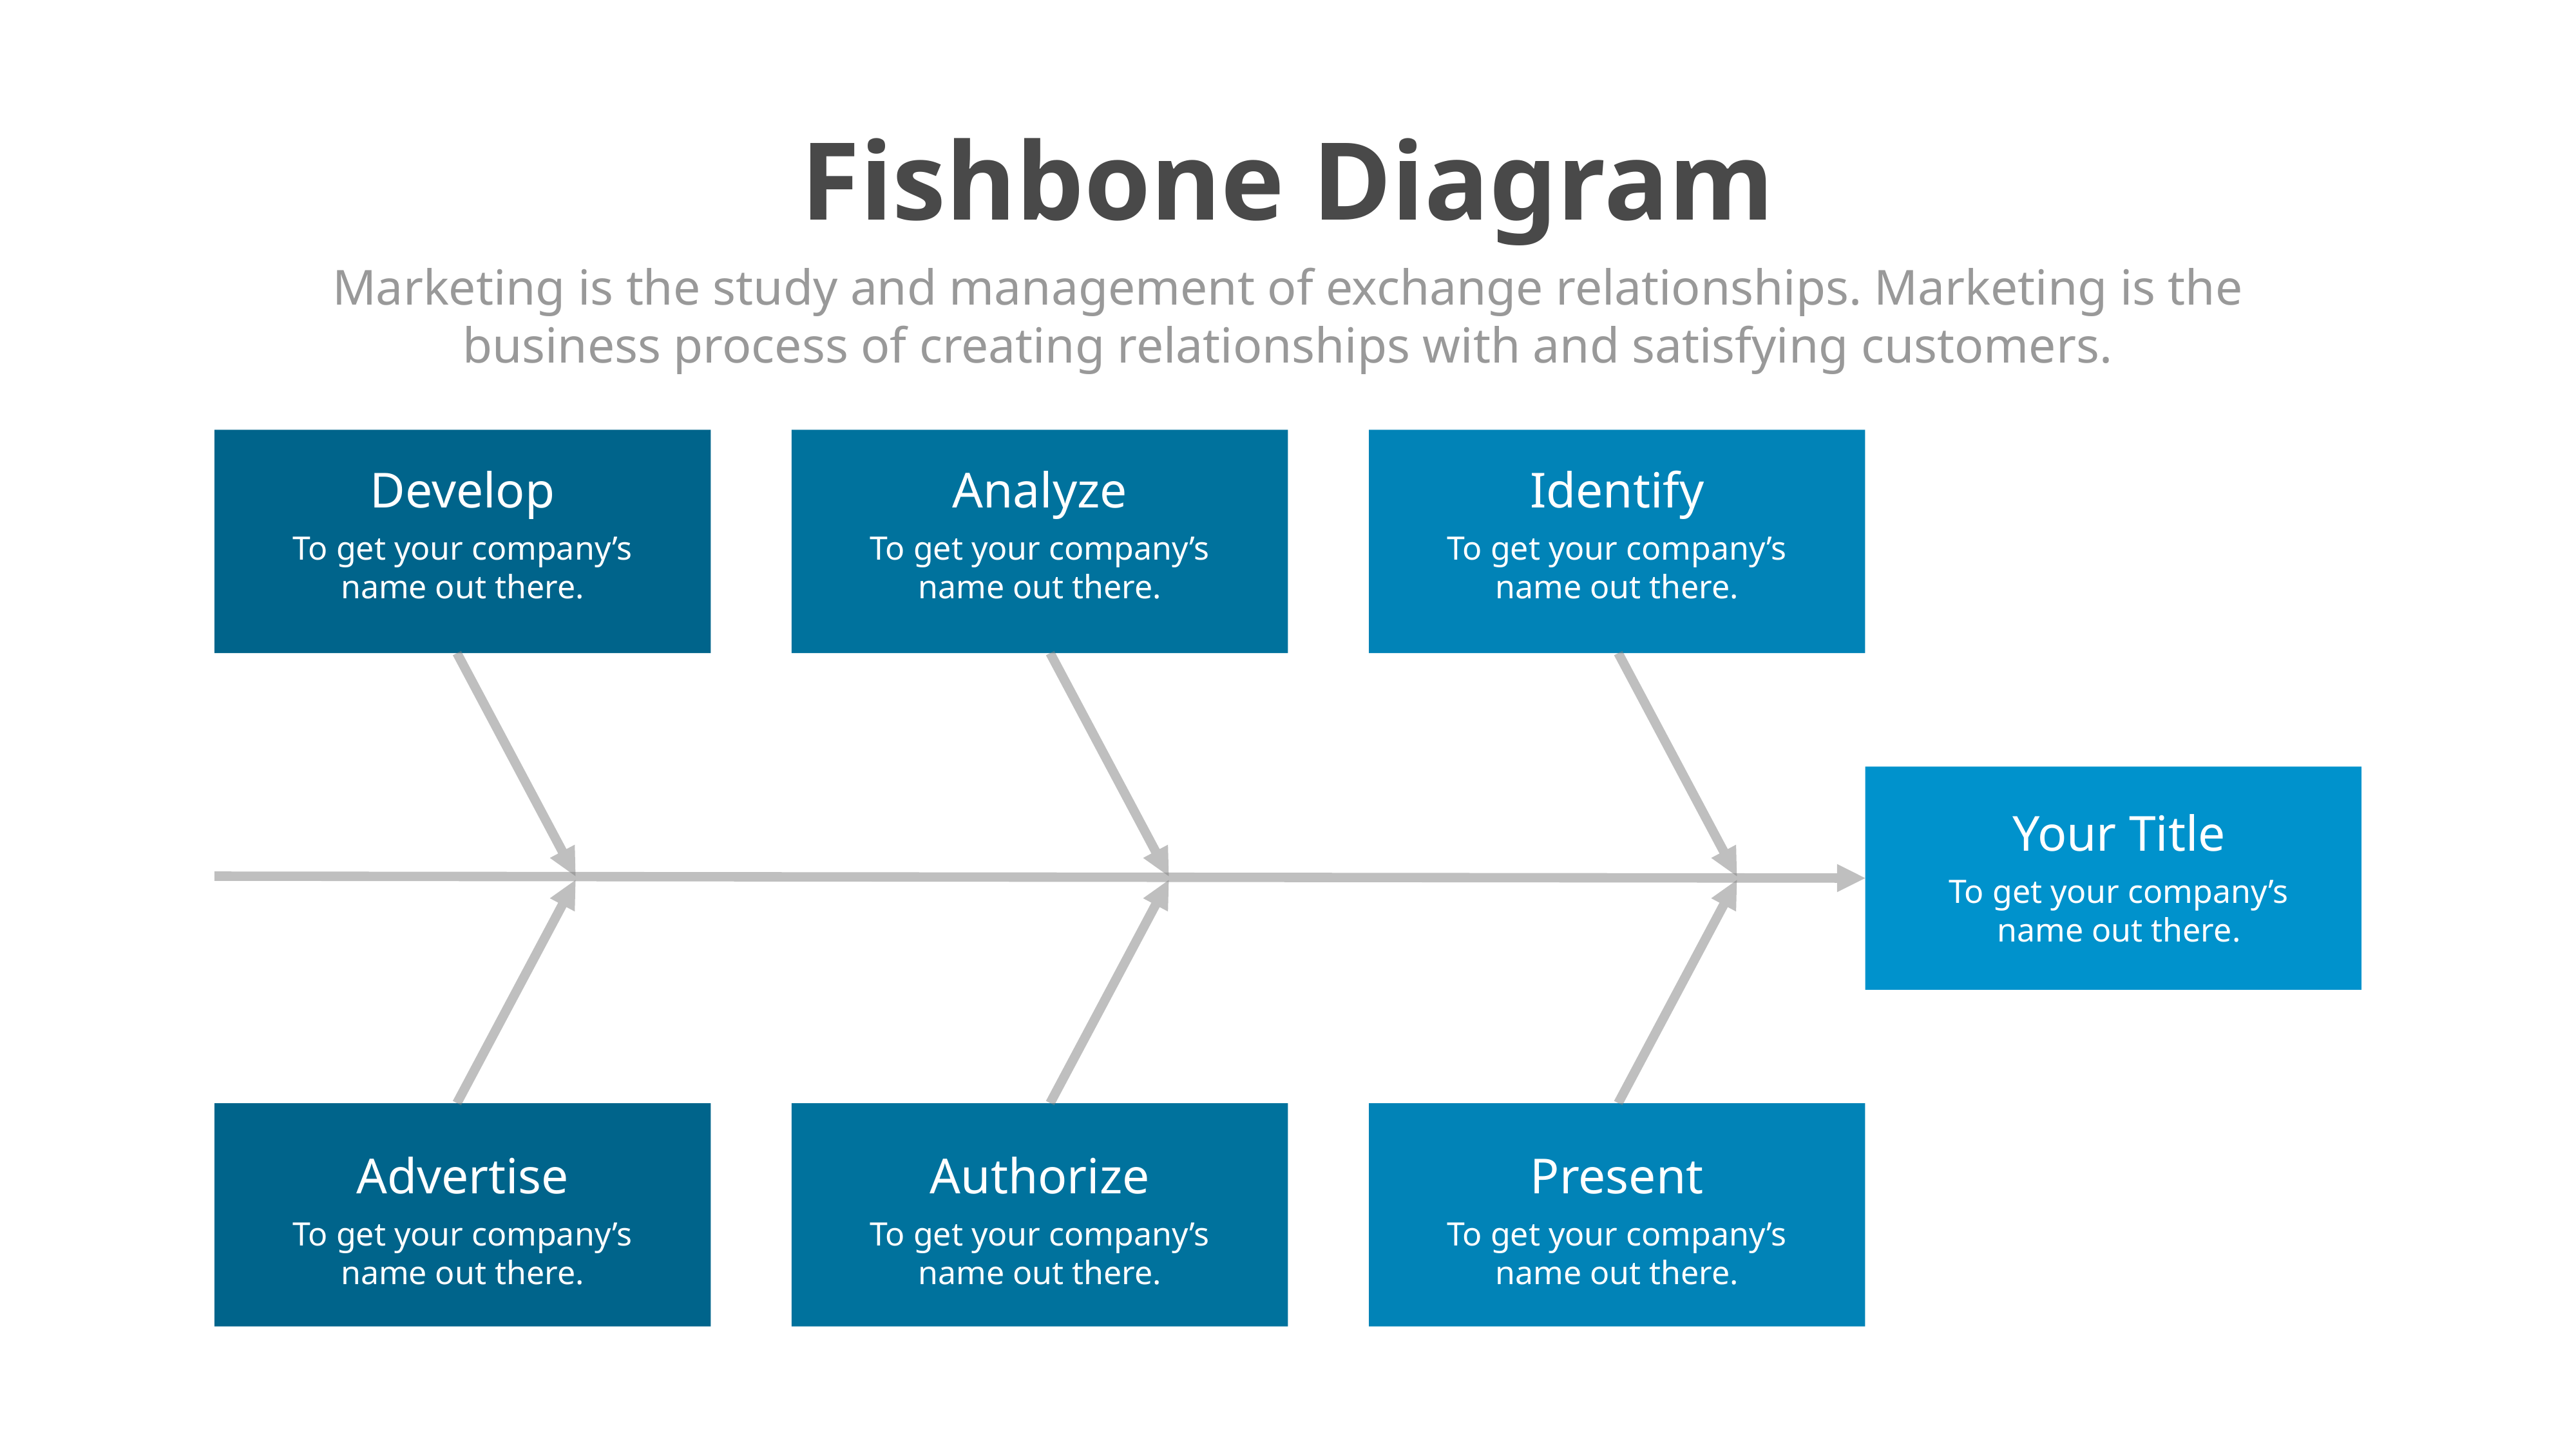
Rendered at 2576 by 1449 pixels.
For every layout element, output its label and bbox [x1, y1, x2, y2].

text_box [1865, 766, 2362, 990]
text_box [214, 429, 711, 653]
text_box [791, 1103, 1288, 1327]
text_box [1368, 429, 1866, 654]
text_box [214, 1103, 711, 1327]
text_box [214, 653, 1865, 1103]
text_box [258, 1141, 667, 1297]
text_box [835, 1141, 1244, 1297]
text_box [1368, 1103, 1866, 1327]
text_box [1915, 798, 2323, 954]
text_box [835, 455, 1244, 611]
text_box [258, 455, 667, 611]
text_box [1413, 1141, 1821, 1297]
text_box [1413, 455, 1821, 611]
text_box [791, 429, 1288, 653]
text_box [281, 108, 2295, 379]
